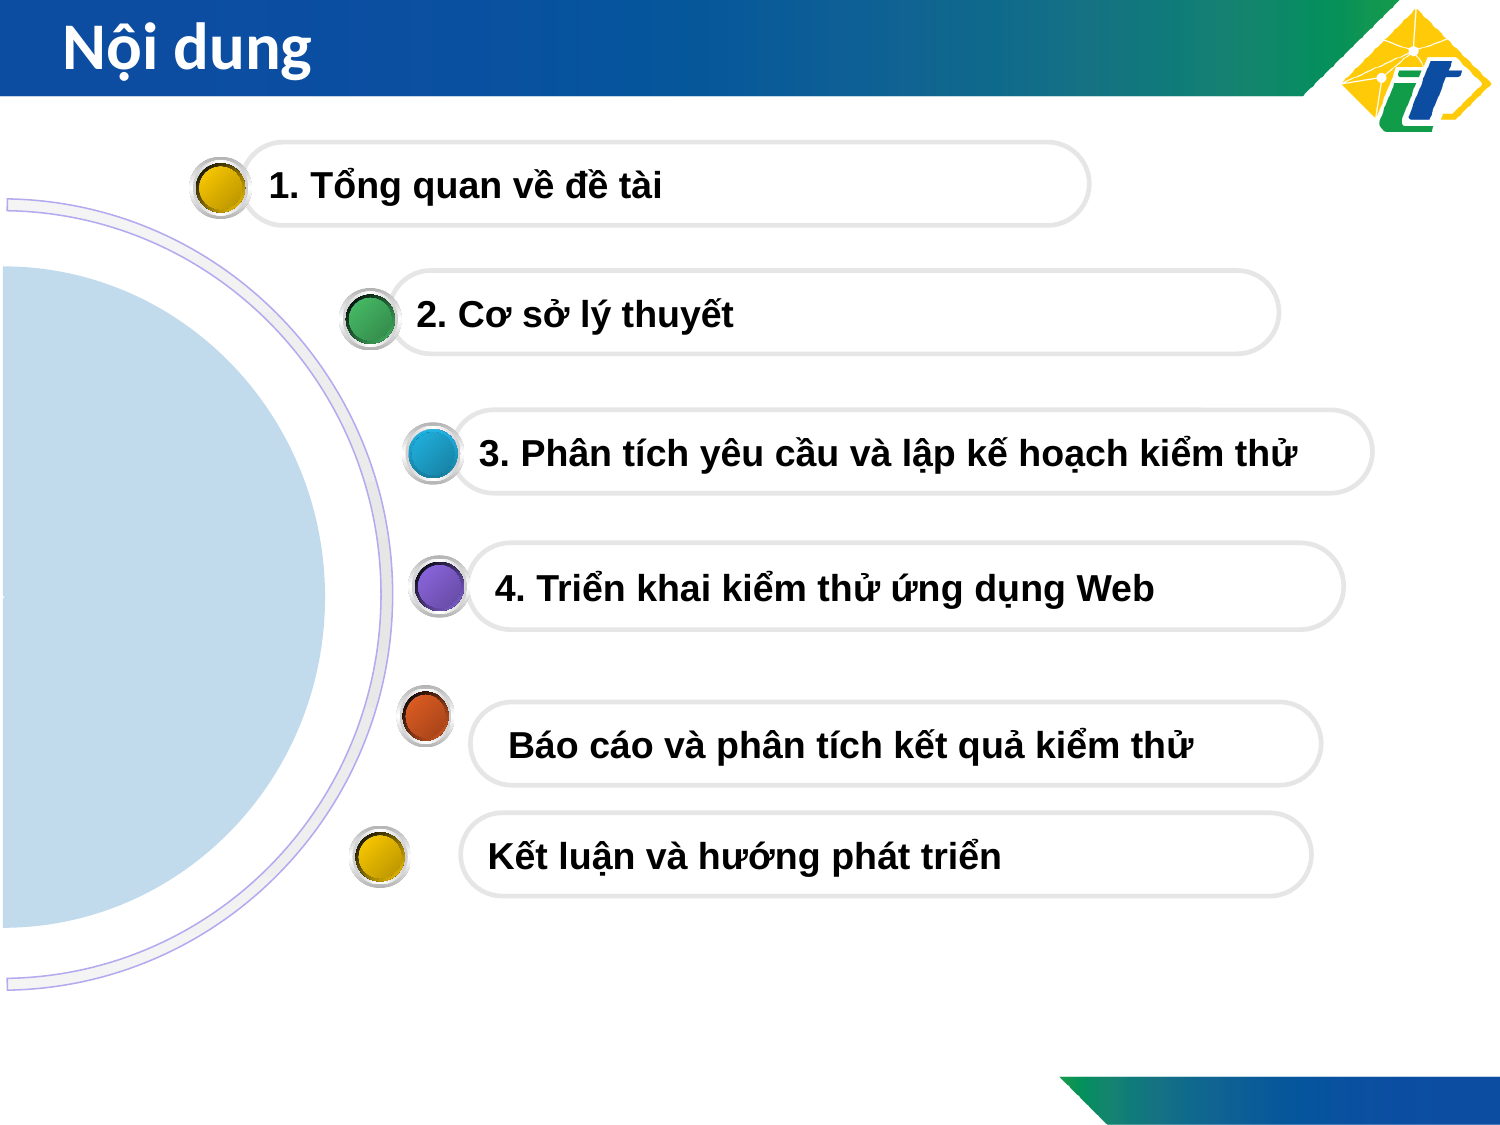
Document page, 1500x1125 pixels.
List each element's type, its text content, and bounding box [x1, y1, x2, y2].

text_box [7, 198, 393, 991]
title Nội dung [47, 0, 1304, 97]
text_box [401, 421, 465, 485]
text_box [348, 825, 412, 889]
picture [0, 0, 1500, 1125]
text_box 2. Cơ sở lý thuyết [398, 270, 1280, 354]
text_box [338, 287, 402, 351]
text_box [189, 156, 253, 220]
text_box Kết luận và hướng phát triển [460, 812, 1312, 897]
text_box Báo cáo và phân tích kết quả kiểm thử [470, 701, 1322, 786]
text_box [2, 266, 326, 928]
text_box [396, 684, 455, 748]
text_box 3. Phân tích yêu cầu và lập kế hoạch kiểm thử [465, 409, 1373, 494]
text_box 1. Tổng quan về đề tài [252, 142, 1090, 226]
text_box 4. Triển khai kiểm thử ứng dụng Web [475, 542, 1344, 630]
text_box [407, 554, 471, 618]
